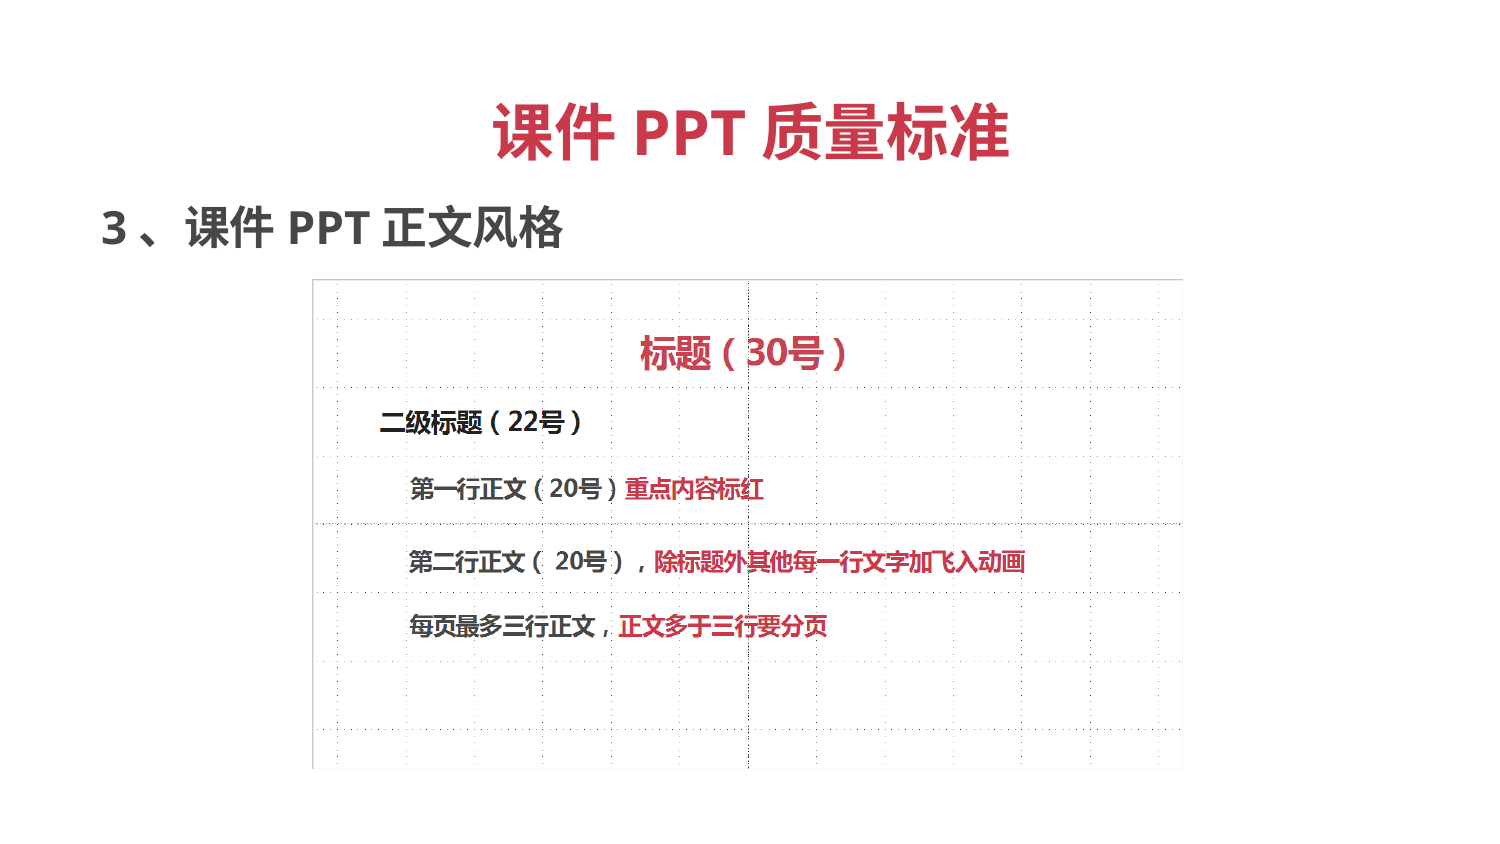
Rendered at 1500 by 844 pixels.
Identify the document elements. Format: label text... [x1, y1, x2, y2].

picture [312, 279, 1183, 769]
text_box 课件PPT质量标准 [476, 85, 1027, 175]
list 3、课件PPT正文风格 [84, 184, 1436, 269]
